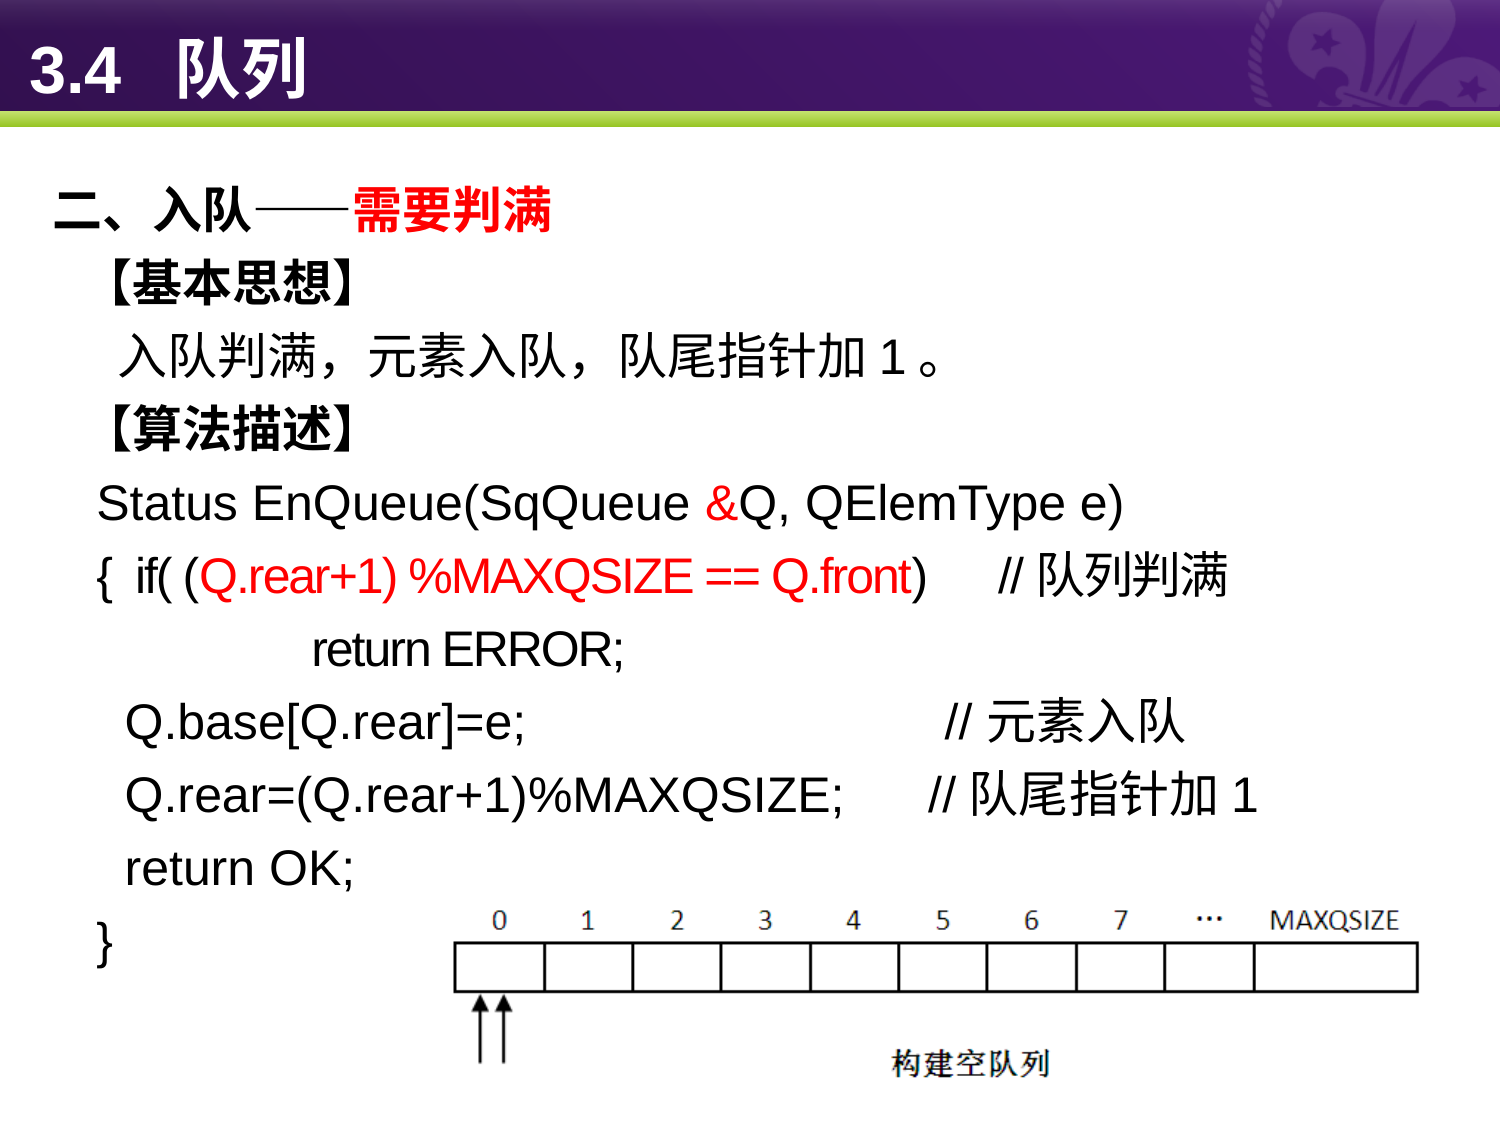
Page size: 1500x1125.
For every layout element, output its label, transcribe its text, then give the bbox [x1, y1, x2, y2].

picture [442, 892, 1447, 1101]
text_box 二、入队——需要判满 【基本思想】 入队判满，元素入队，队尾指针加1。 【算法描述】 Status EnQueue(SqQueue &Q, QElemType e) { if( (Q.rear+1) %MAXQSIZE == Q.front) //队列判满 return ERROR; Q.base[Q.rear]=e; //元素入队 Q.rear=(Q.rear+1)%MAXQSIZE; //队尾指针加1 return OK; } [37, 158, 1459, 976]
title 3.4 队列 [14, 0, 1500, 135]
